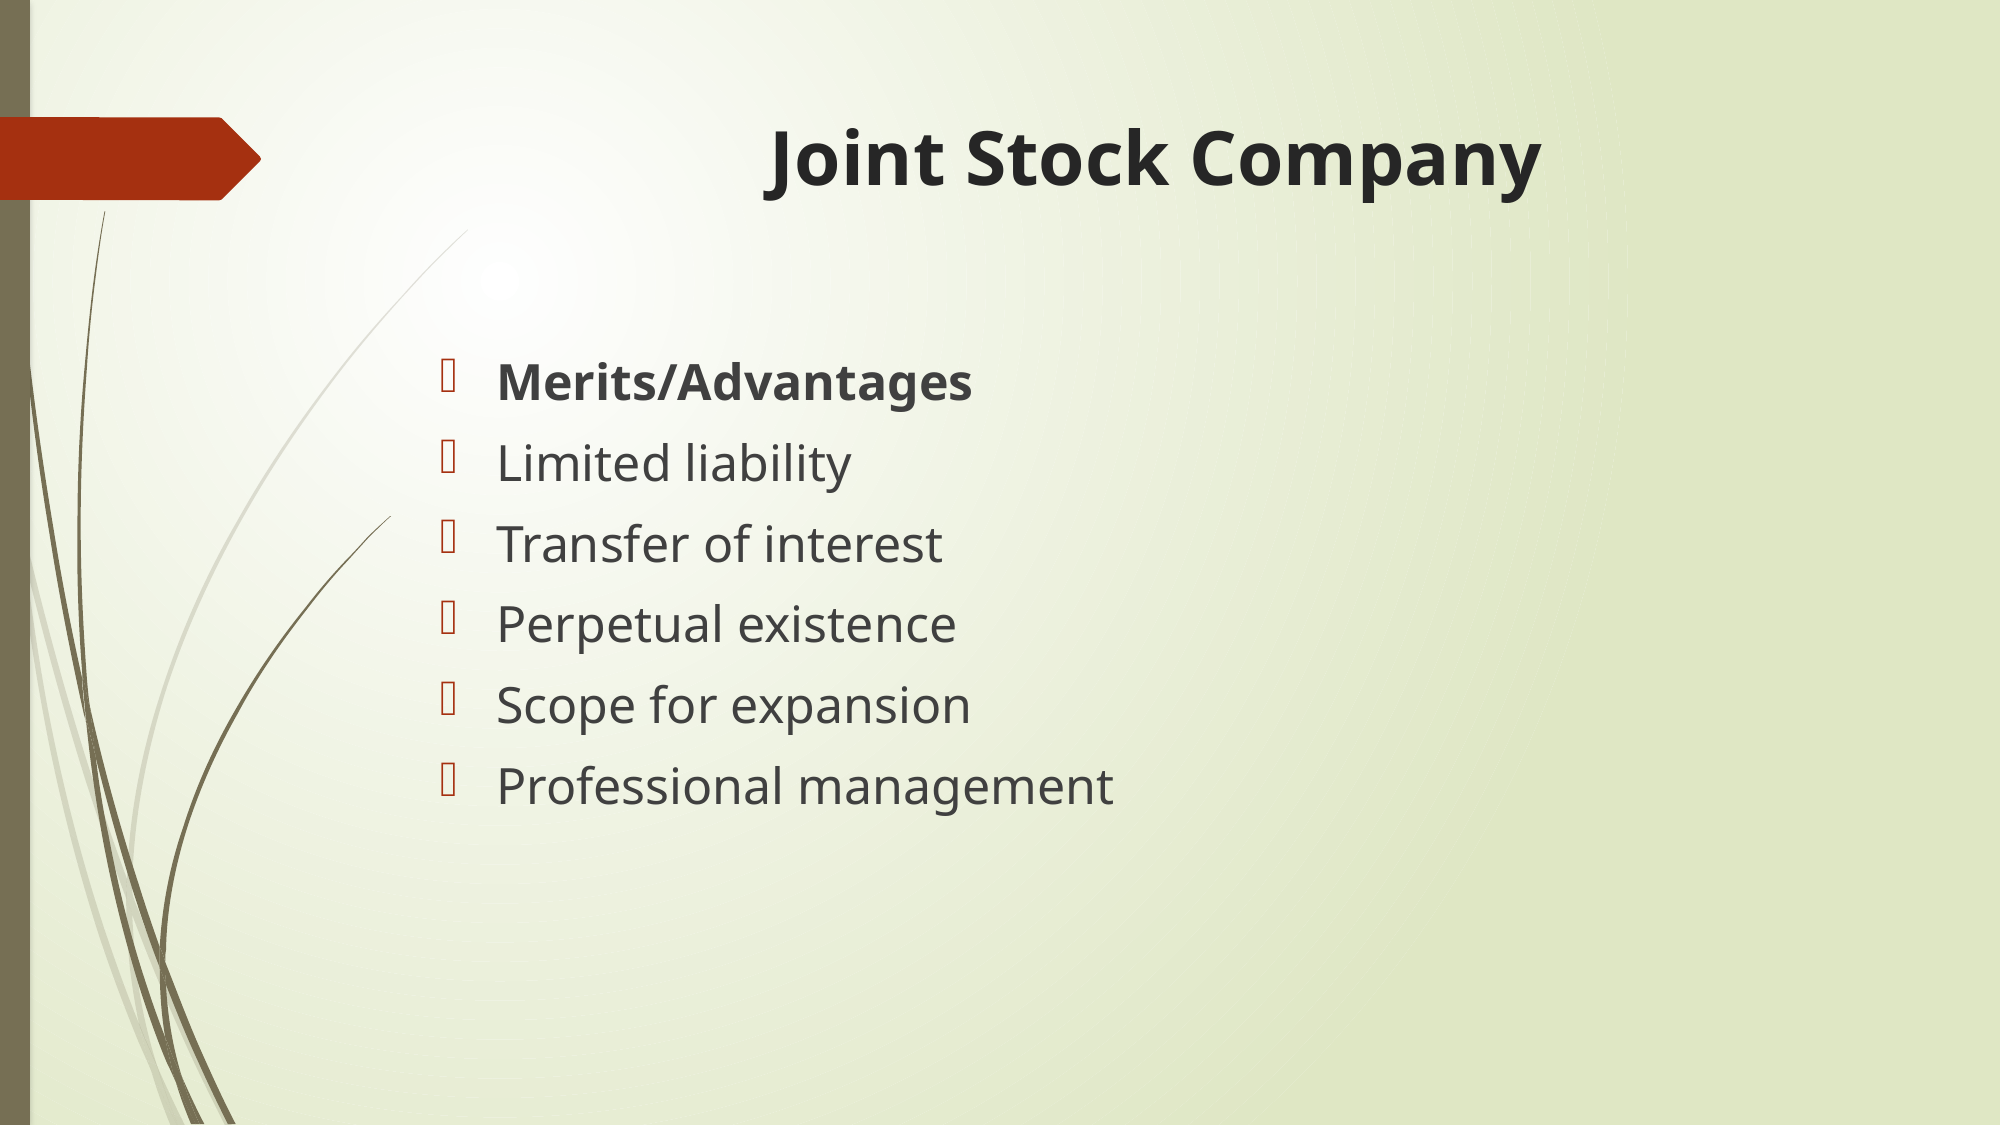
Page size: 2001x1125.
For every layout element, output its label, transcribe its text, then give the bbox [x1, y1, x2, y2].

title Joint Stock Company [425, 102, 1888, 240]
list Merits/Advantages Limited liability Transfer of interest Perpetual existence Scope for expansion Professional management [424, 261, 1888, 970]
